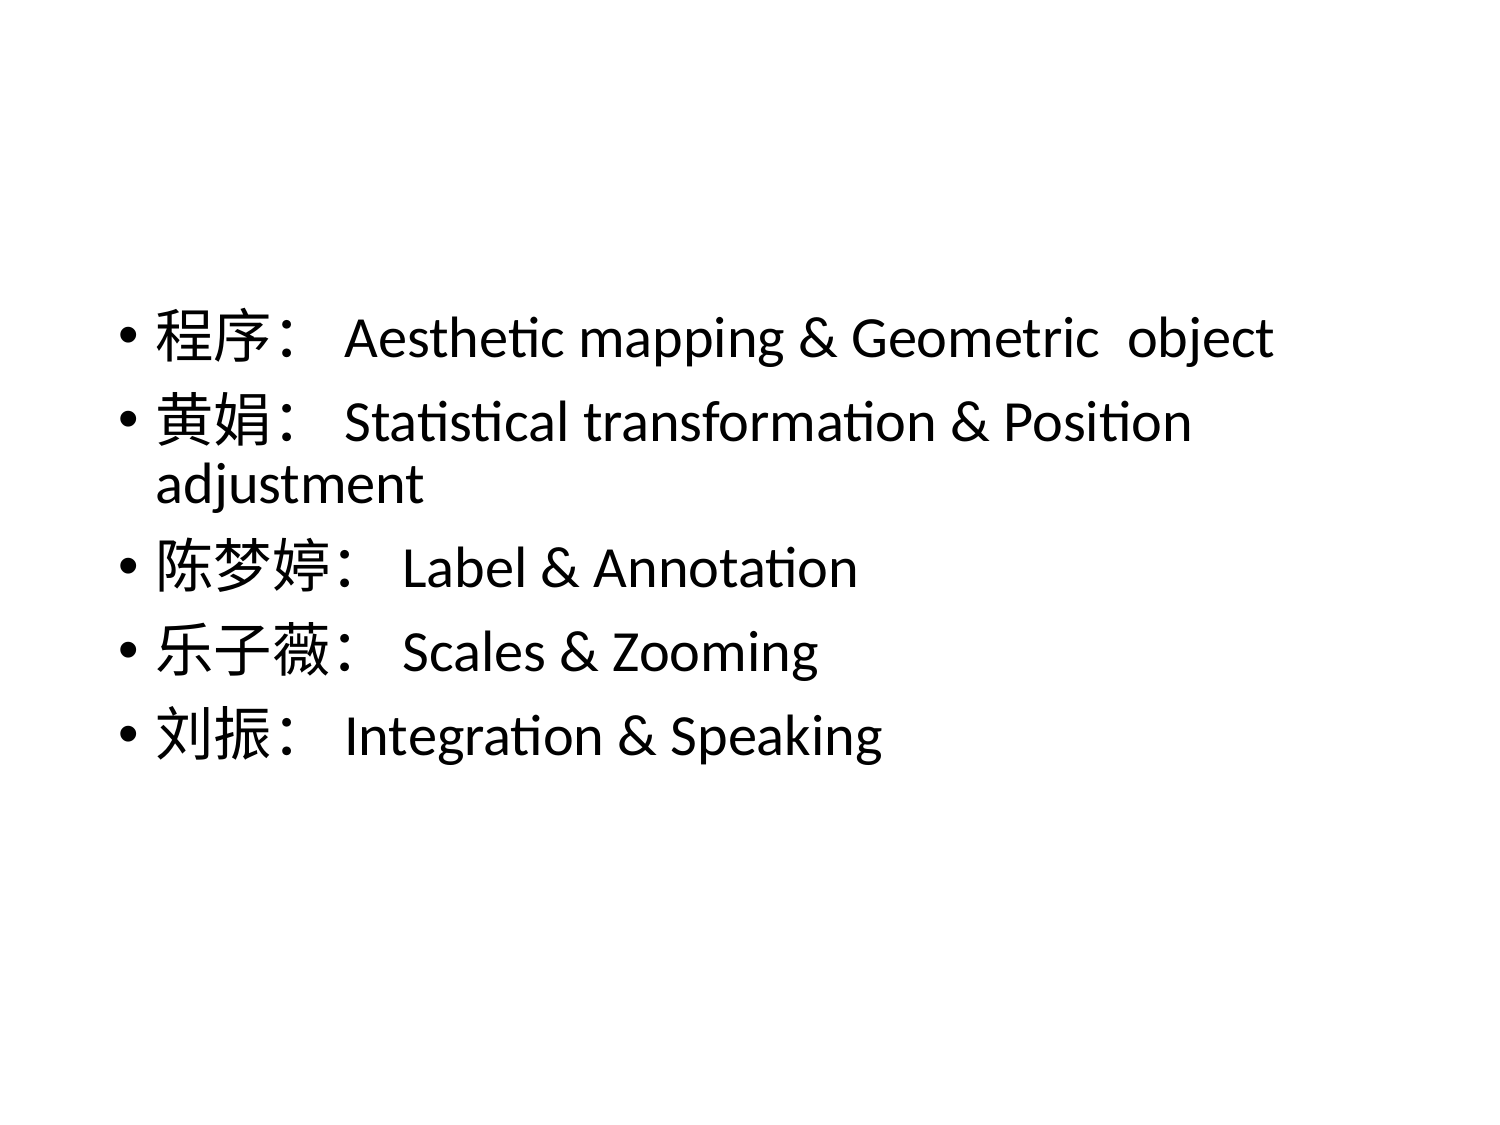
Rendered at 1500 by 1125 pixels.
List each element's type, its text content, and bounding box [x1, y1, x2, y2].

list 程序：Aesthetic mapping & Geometric object 黄娟：Statistical transformation & Position adjustment 陈梦婷：Label & Annotation 乐子薇：Scales & Zooming 刘振：Integration & Speaking [103, 299, 1397, 1014]
